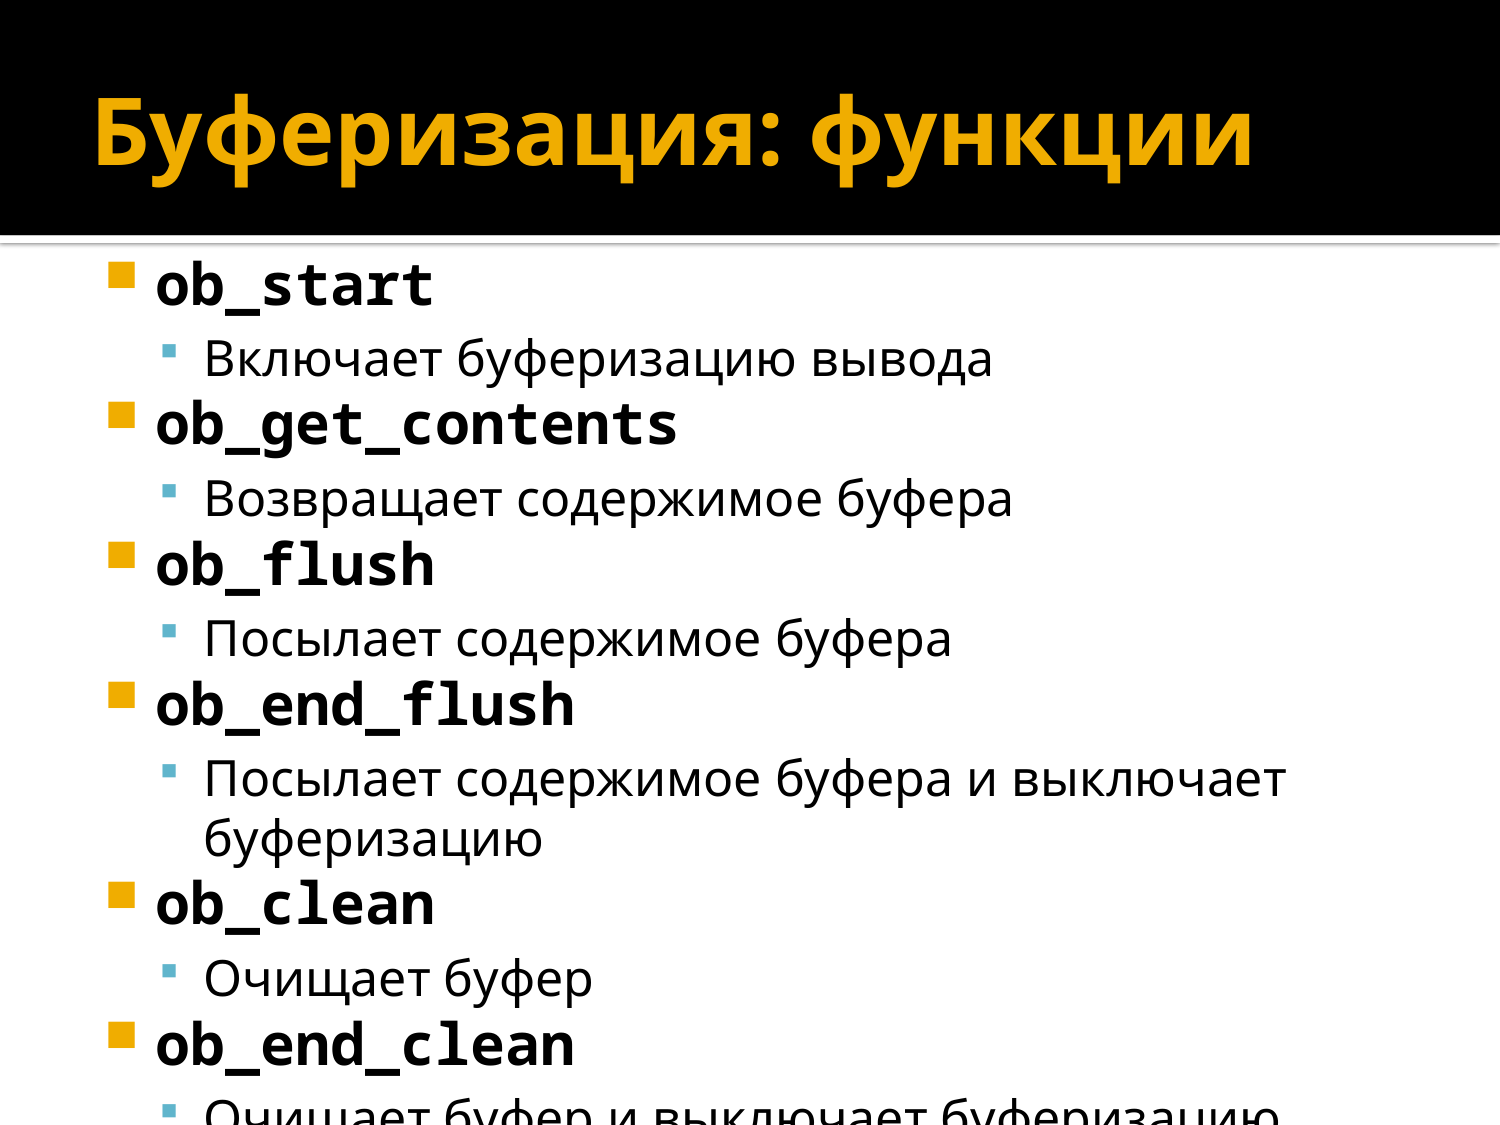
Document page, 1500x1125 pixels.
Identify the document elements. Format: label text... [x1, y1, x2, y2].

title Буферизация: функции [75, 25, 1425, 231]
list ob_start Включает буферизацию вывода ob_get_contents Возвращает содержимое буфера ob_flush Посылает содержимое буфера ob_end_flush Посылает содержимое буфера и выключает буферизацию ob_clean Очищает буфер ob_end_clean Очищает буфер и выключает буферизацию [75, 231, 1500, 991]
